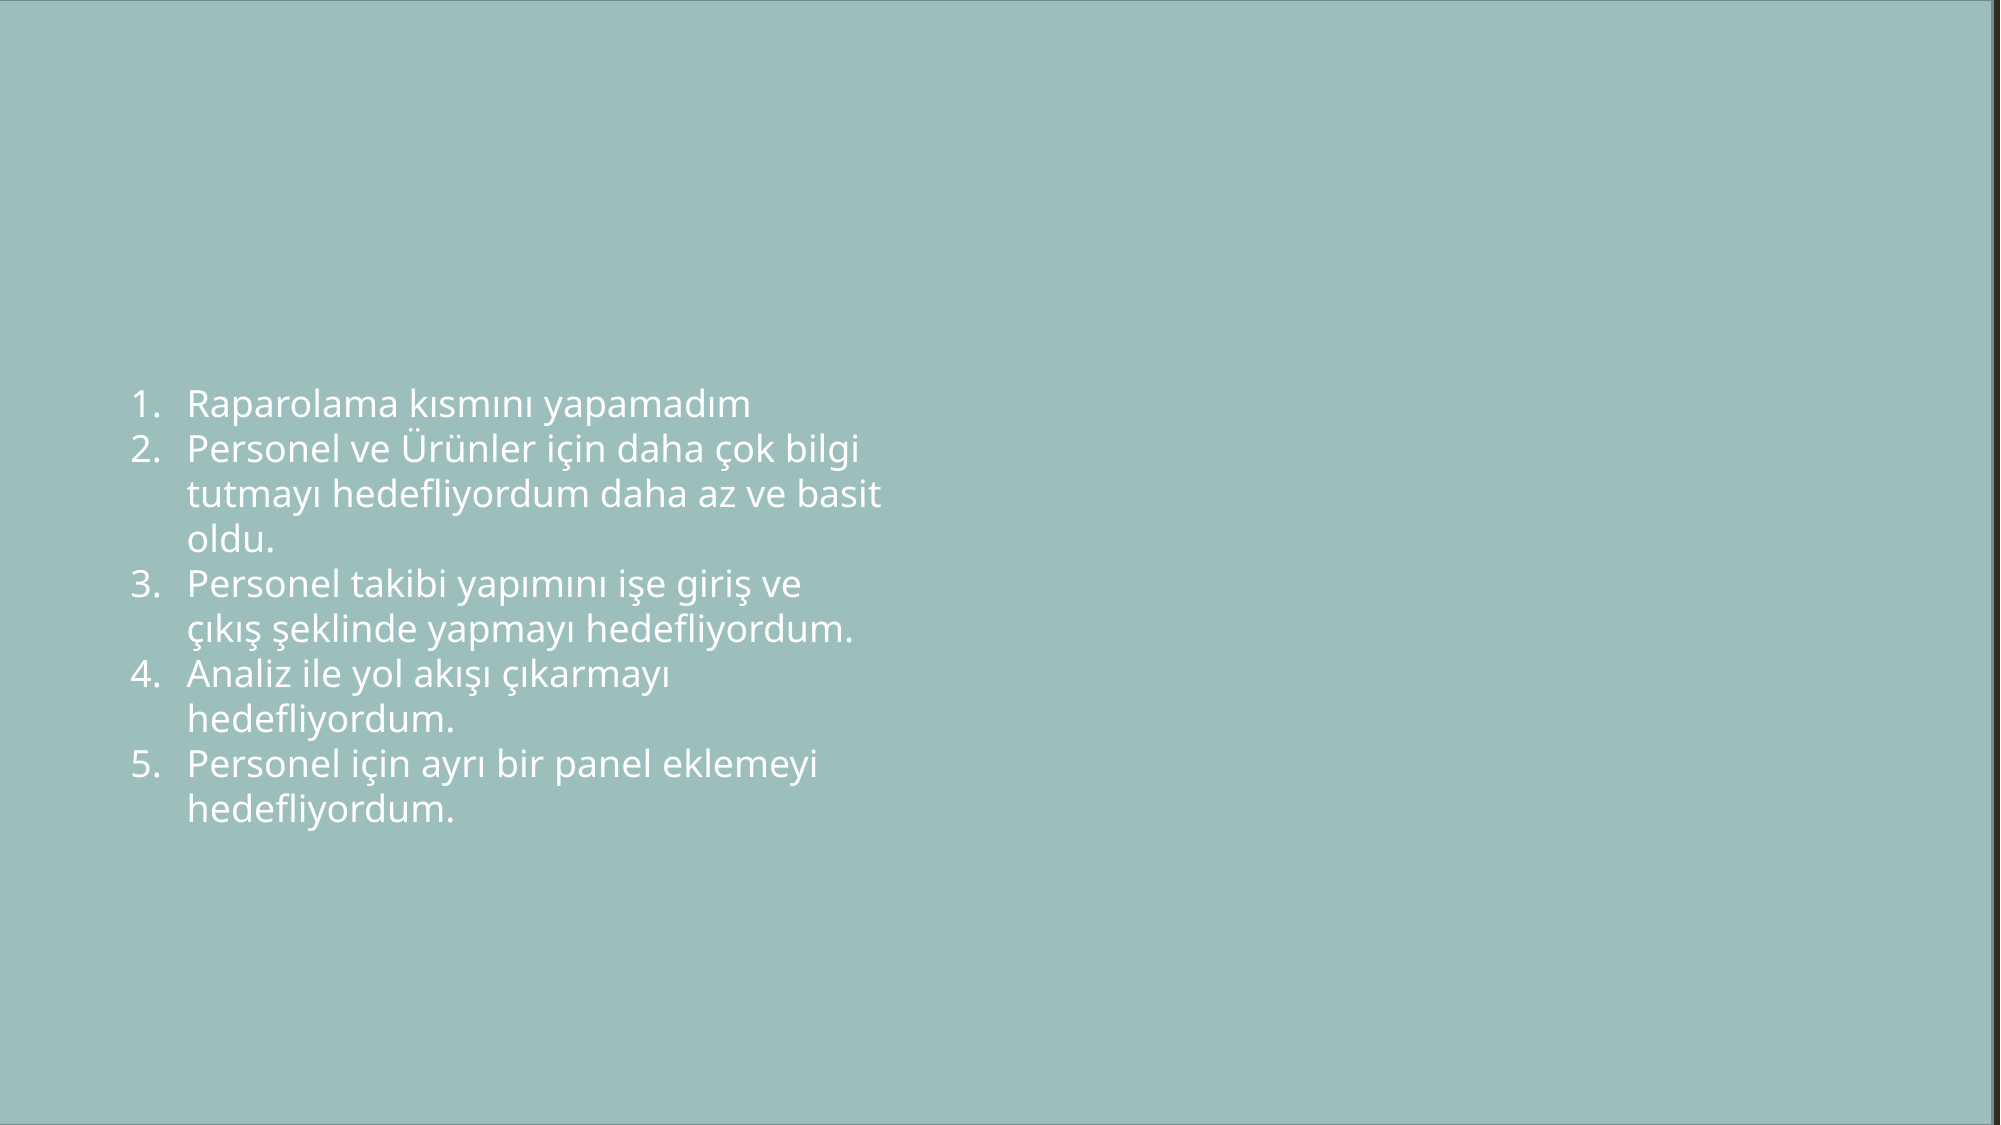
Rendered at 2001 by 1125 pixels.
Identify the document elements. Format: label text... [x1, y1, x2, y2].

text_box Raparolama kısmını yapamadım Personel ve Ürünler için daha çok bilgi tutmayı hedefliyordum daha az ve basit oldu. Personel takibi yapımını işe giriş ve çıkış şeklinde yapmayı hedefliyordum. Analiz ile yol akışı çıkarmayı hedefliyordum. Personel için ayrı bir panel eklemeyi hedefliyordum. [115, 373, 903, 838]
text_box [0, 0, 1994, 1125]
